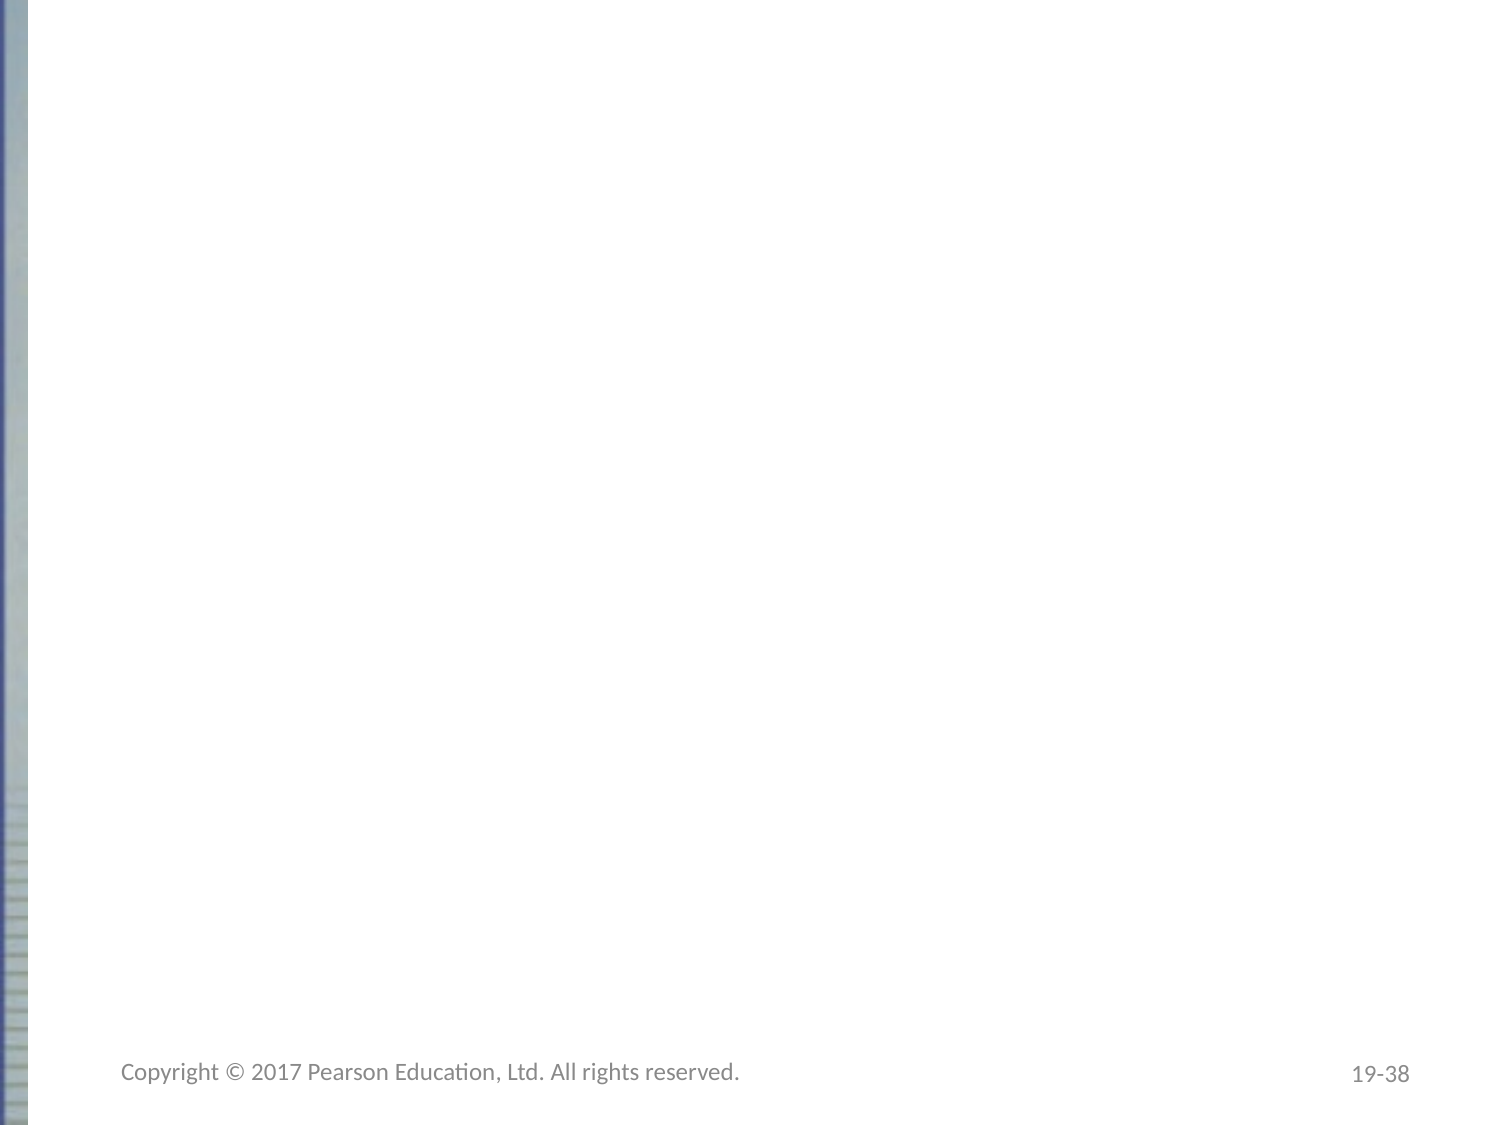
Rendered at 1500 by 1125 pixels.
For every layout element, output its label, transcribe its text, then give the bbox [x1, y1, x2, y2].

picture [0, 0, 28, 1125]
slide_number 19-38 [1074, 1042, 1425, 1103]
footer Copyright © 2017 Pearson Education, Ltd. All rights reserved. [75, 1040, 788, 1100]
